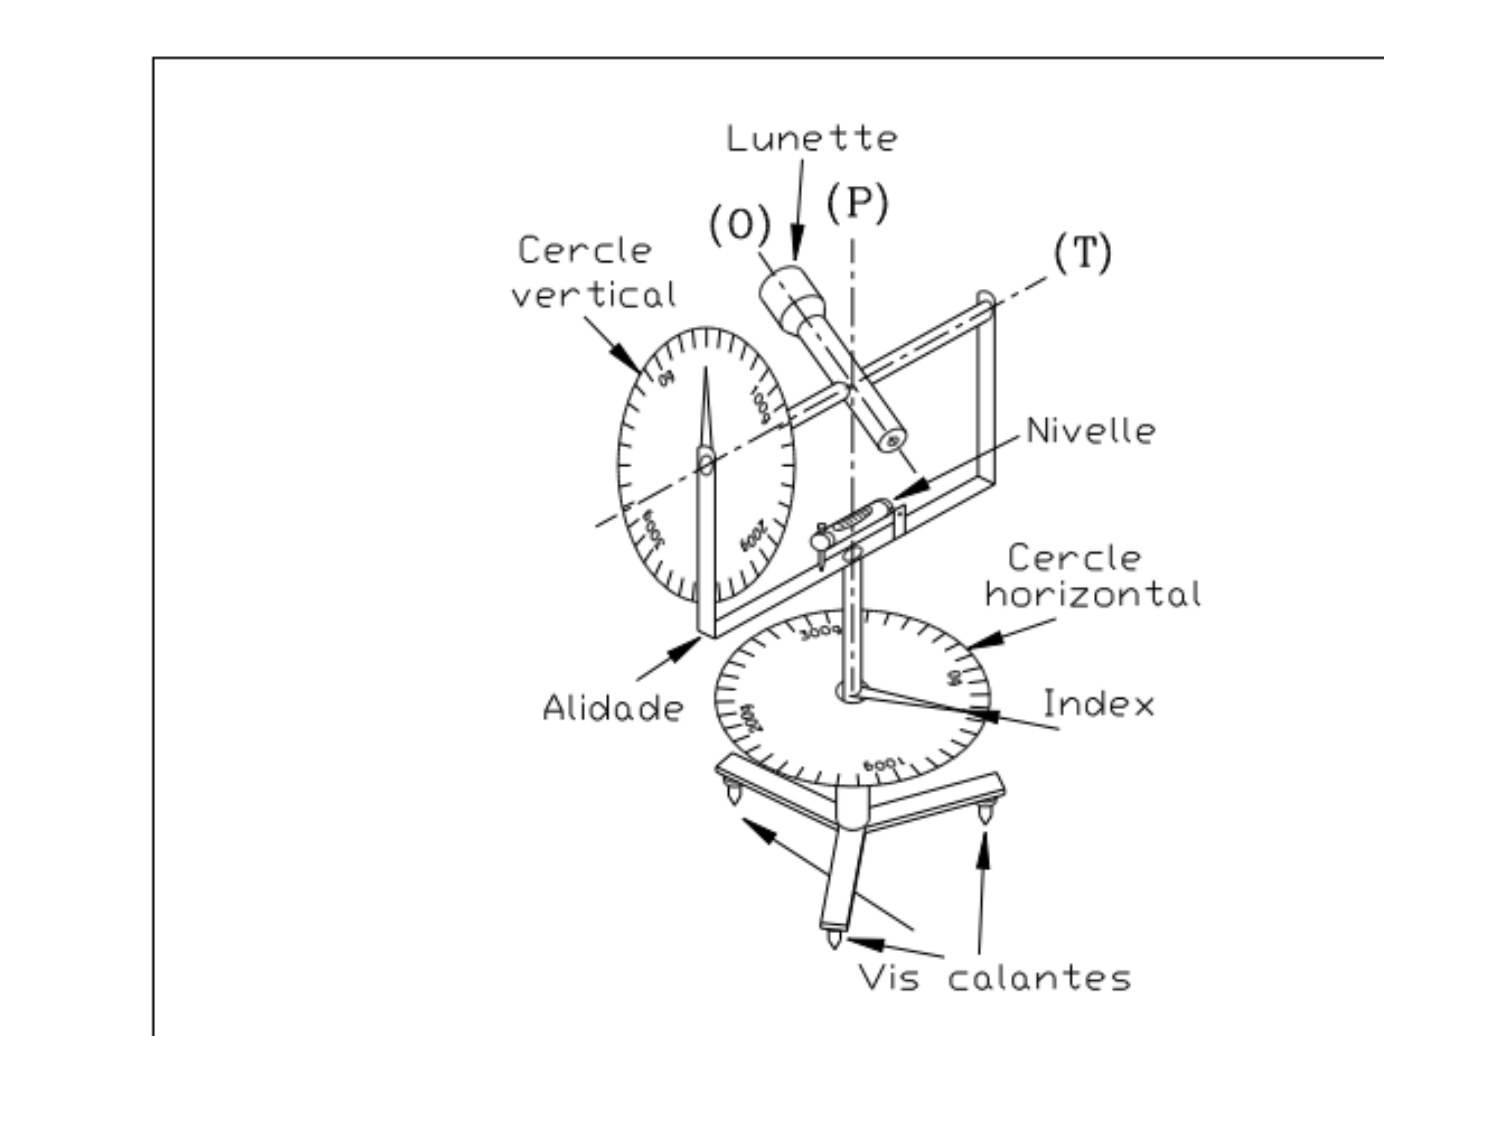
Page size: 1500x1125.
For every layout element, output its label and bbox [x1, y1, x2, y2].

picture [116, 34, 1384, 1036]
